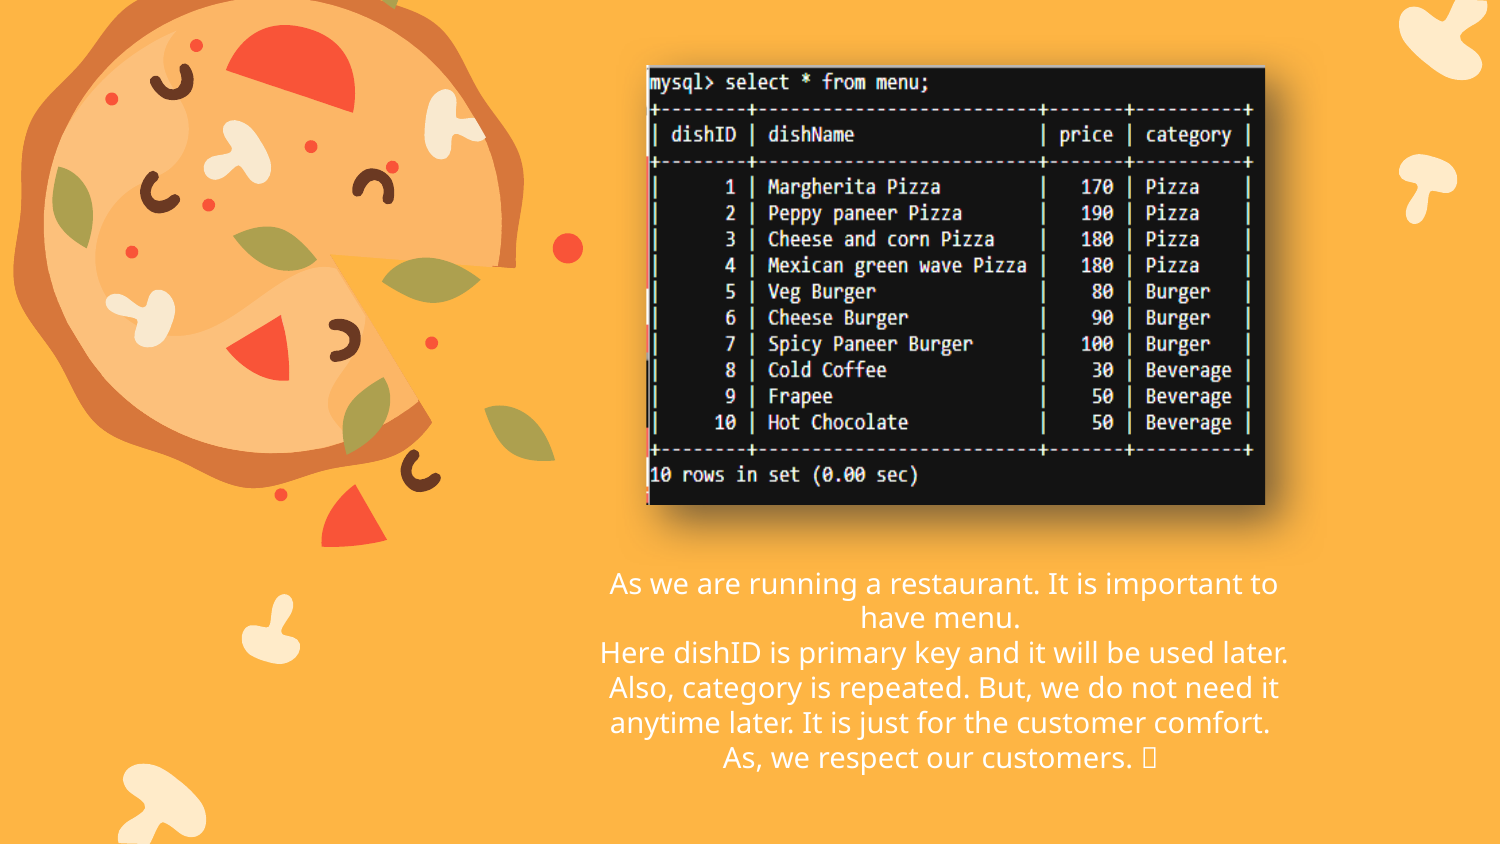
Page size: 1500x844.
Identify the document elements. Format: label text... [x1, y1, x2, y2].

text_box As we are running a restaurant. It is important to have menu. Here dishID is primary key and it will be used later. Also, category is repeated. But, we do not need it anytime later. It is just for the customer comfort. As, we respect our customers.  [569, 557, 1320, 783]
picture [646, 65, 1266, 505]
